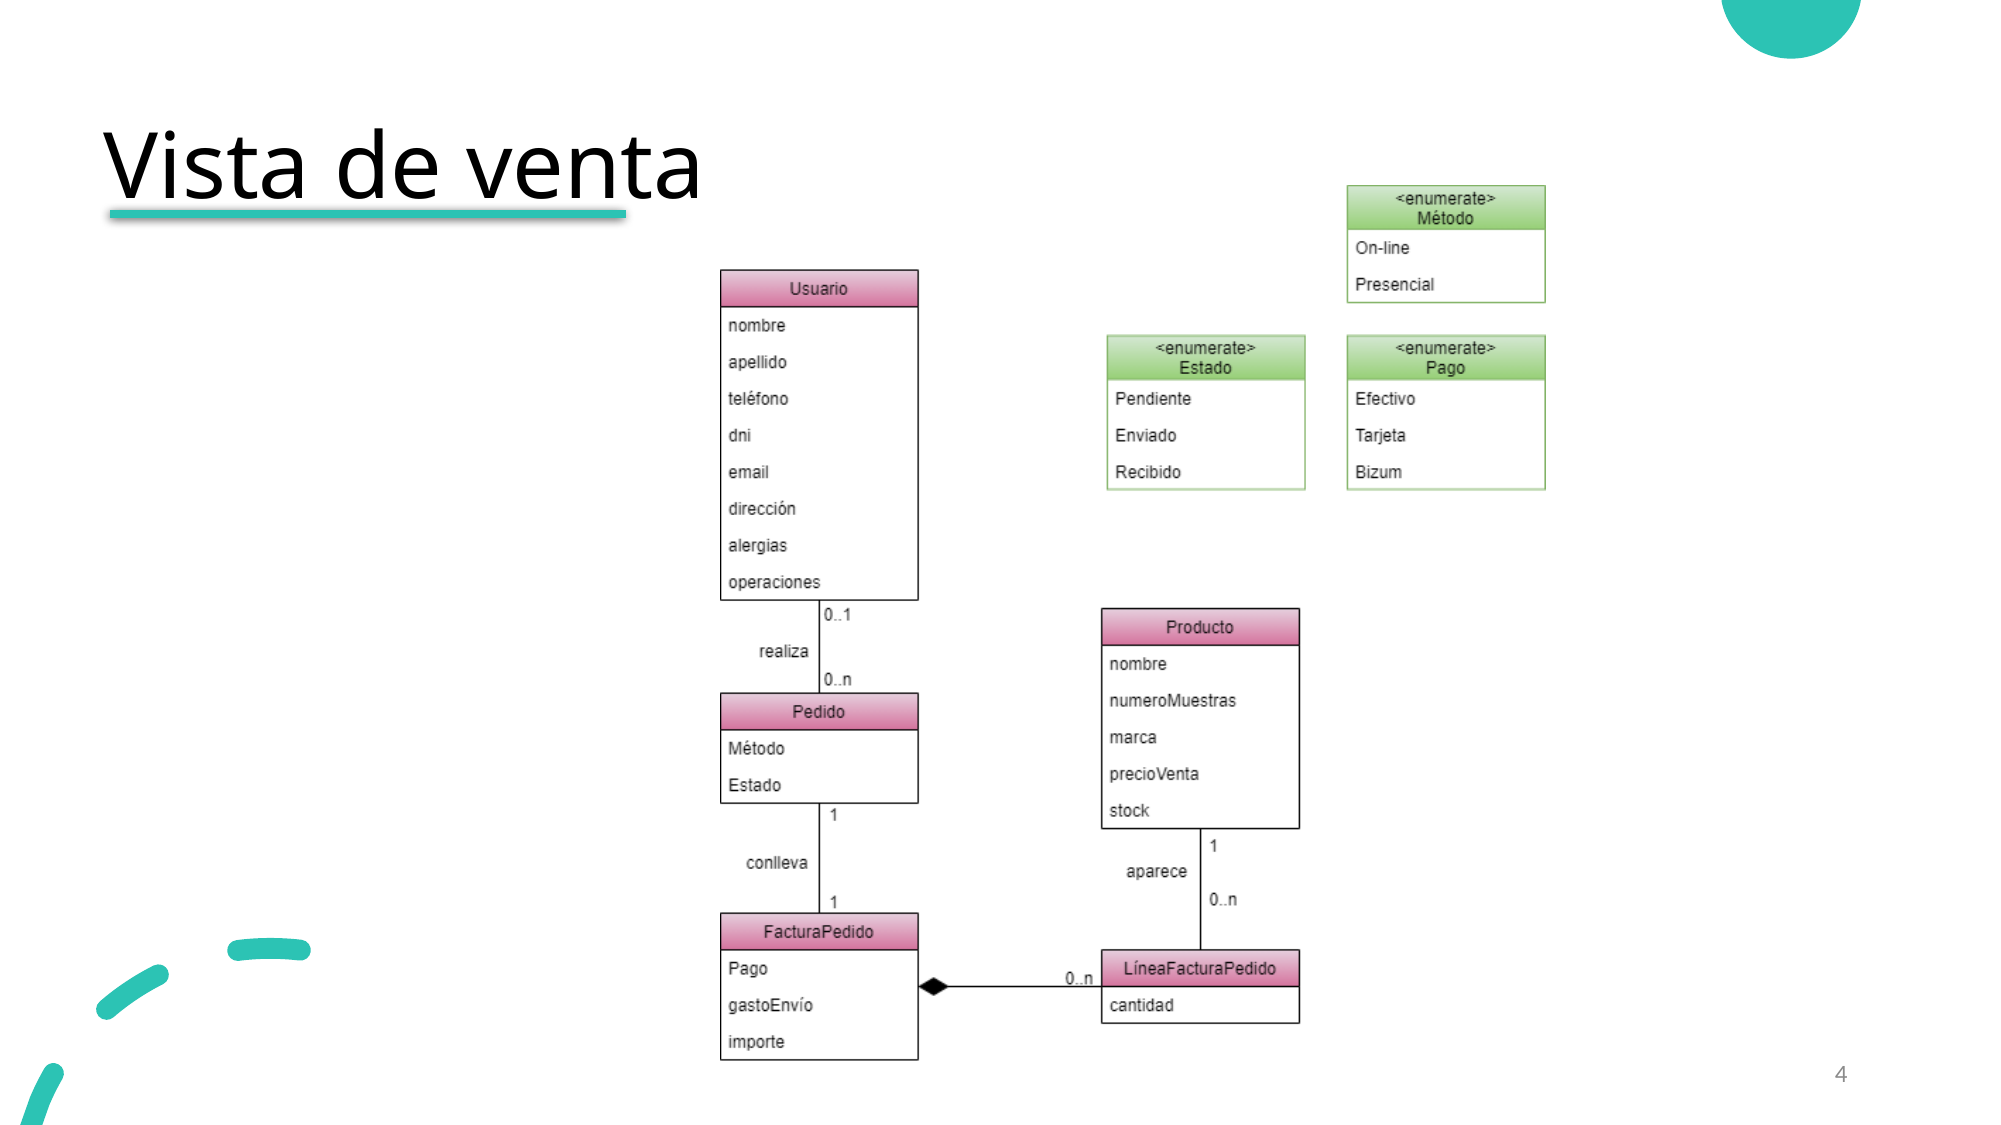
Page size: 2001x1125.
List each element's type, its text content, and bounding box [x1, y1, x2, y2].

title Vista de venta [88, 59, 1814, 278]
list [720, 185, 1546, 1066]
text_box [110, 210, 626, 218]
slide_number 4 [1412, 1042, 1863, 1103]
